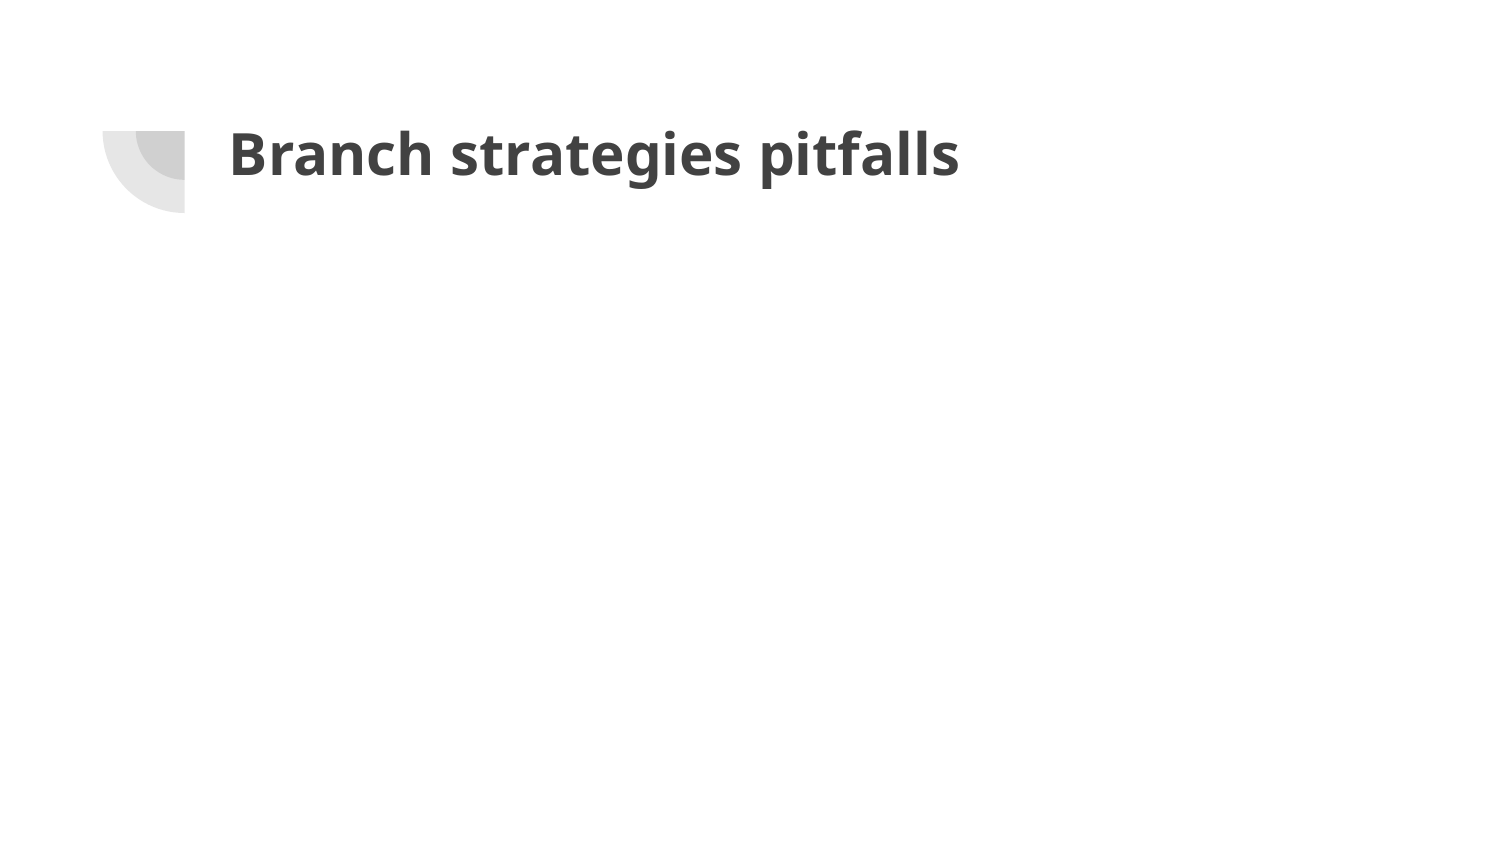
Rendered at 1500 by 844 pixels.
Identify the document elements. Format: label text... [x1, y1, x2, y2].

title Branch strategies pitfalls [213, 98, 1368, 263]
